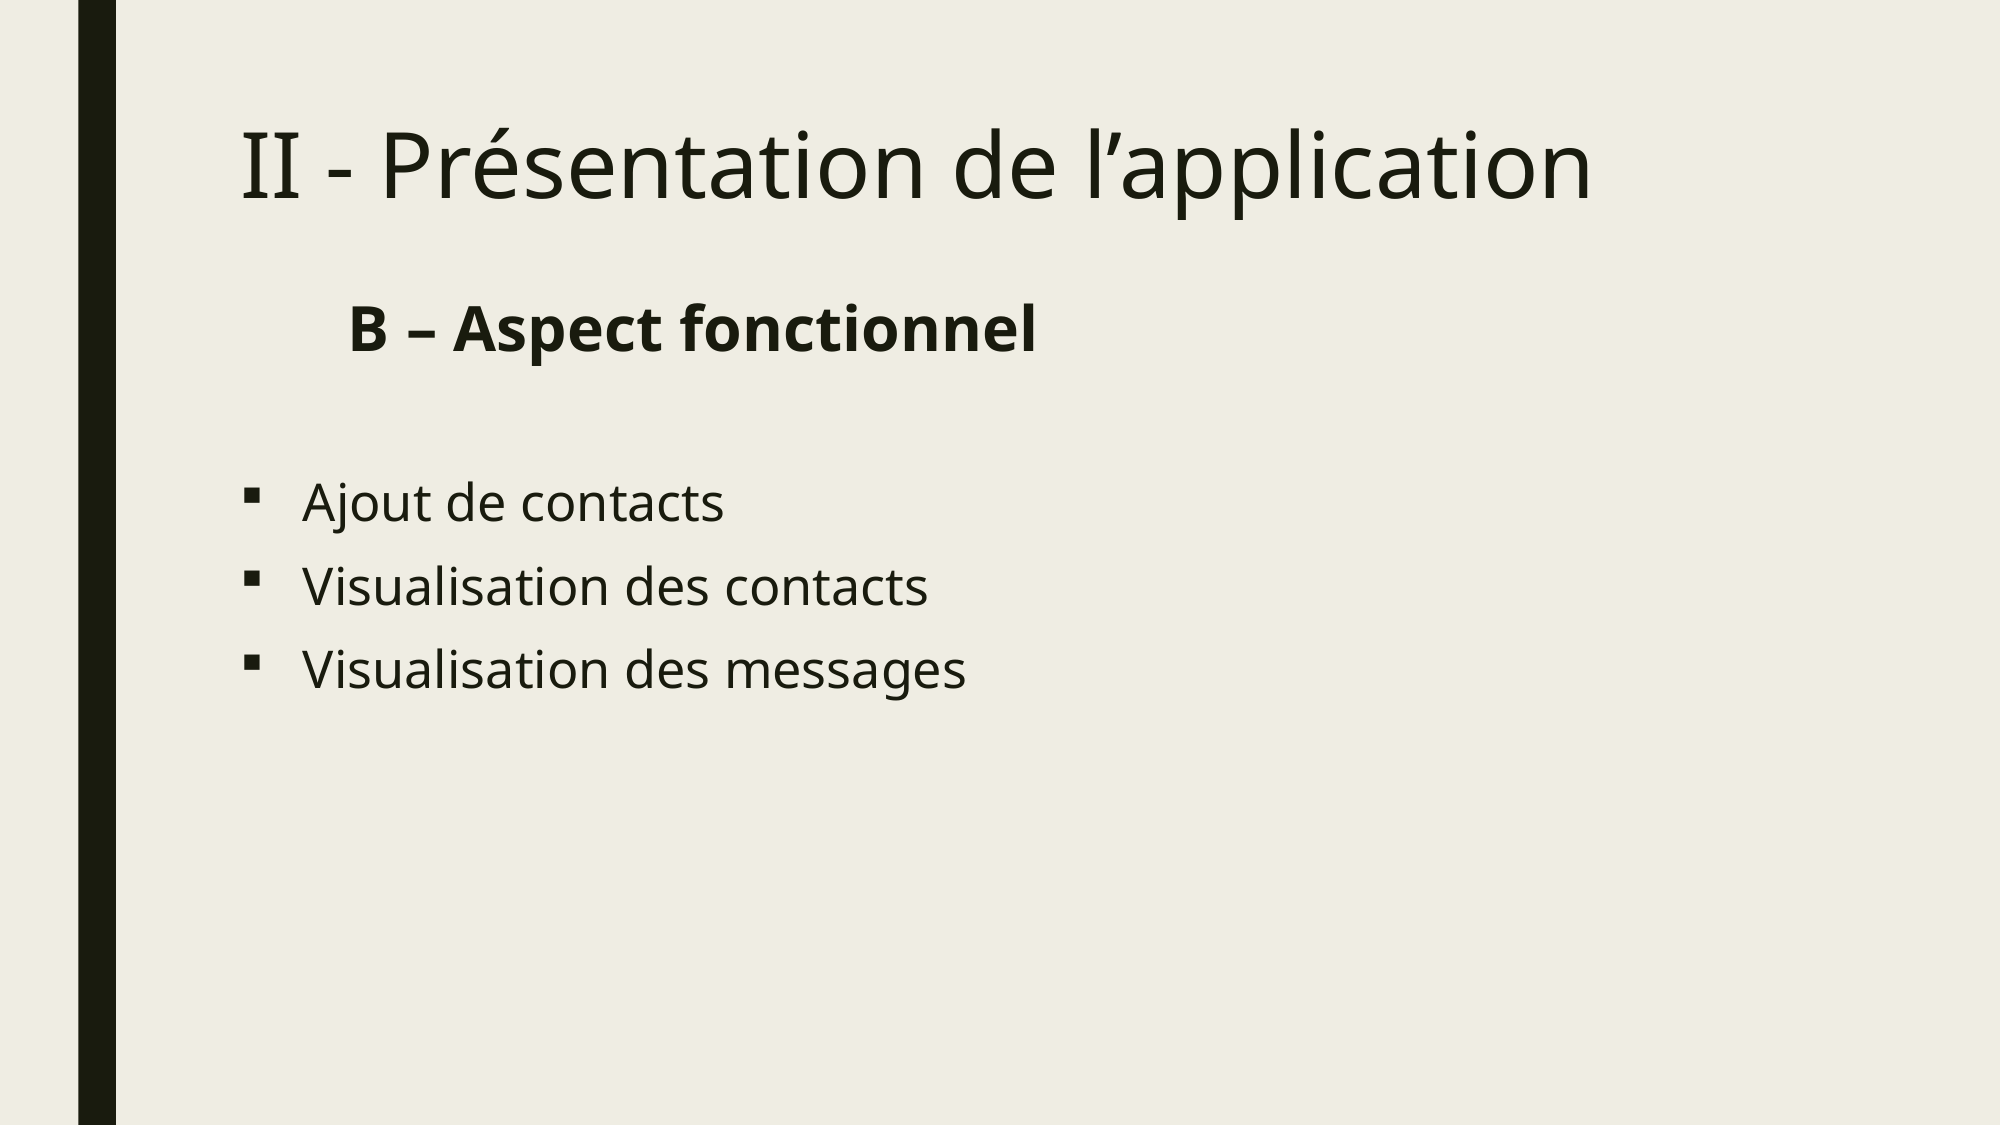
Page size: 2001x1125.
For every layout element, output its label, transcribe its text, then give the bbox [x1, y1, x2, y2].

list B – Aspect fonctionnel Ajout de contacts Visualisation des contacts Visualisation des messages [225, 287, 1800, 876]
title II - Présentation de l’application [225, 112, 1800, 287]
